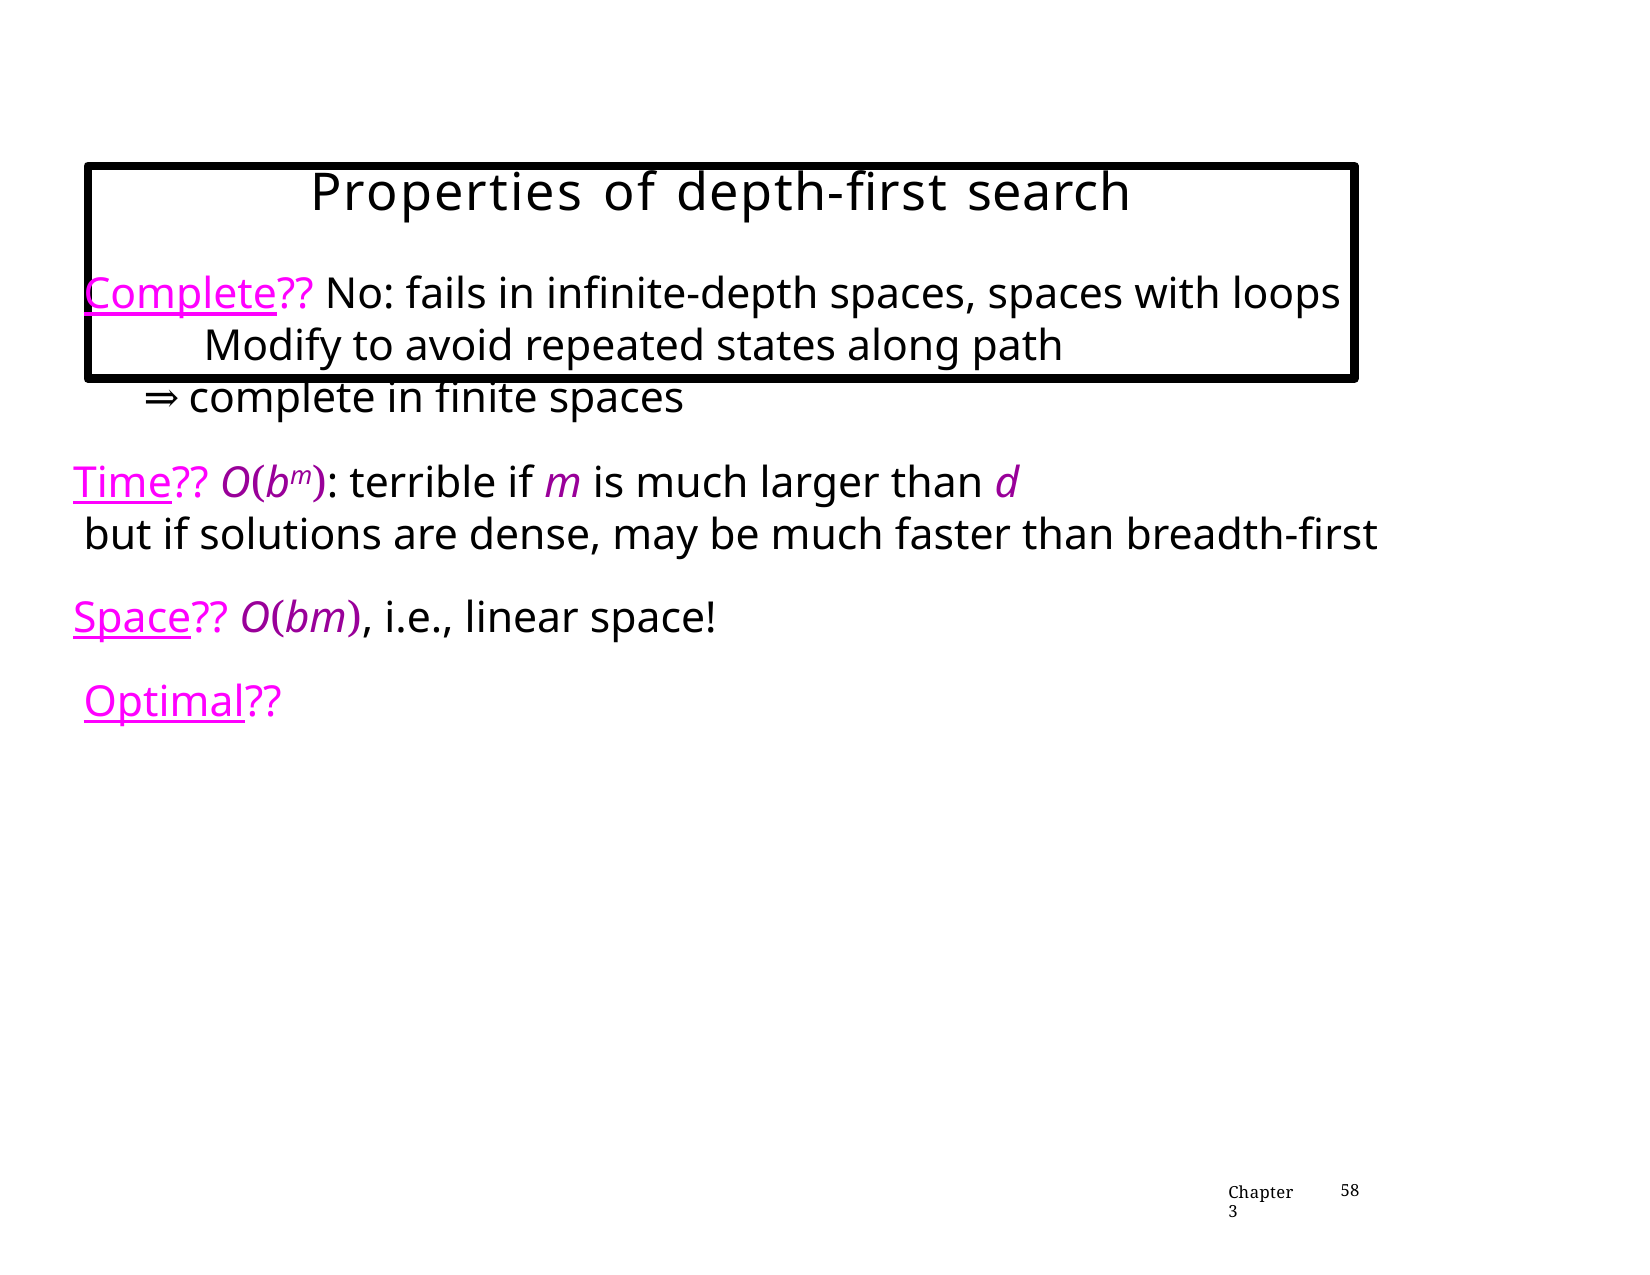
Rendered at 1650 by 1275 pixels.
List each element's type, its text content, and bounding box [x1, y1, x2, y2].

text_box Complete?? No: fails in infinite-depth spaces, spaces with loops Modify to avoid repeated states along path ⇒ complete in finite spaces Time?? O(bm): terrible if m is much larger than d but if solutions are dense, may be much faster than breadth-first Space?? O(bm), i.e., linear space! Optimal?? [73, 263, 1538, 725]
title Properties of depth-first search [87, 165, 1355, 263]
footer Chapter 3 [1226, 1183, 1308, 1275]
slide_number 58 [1334, 1183, 1367, 1275]
